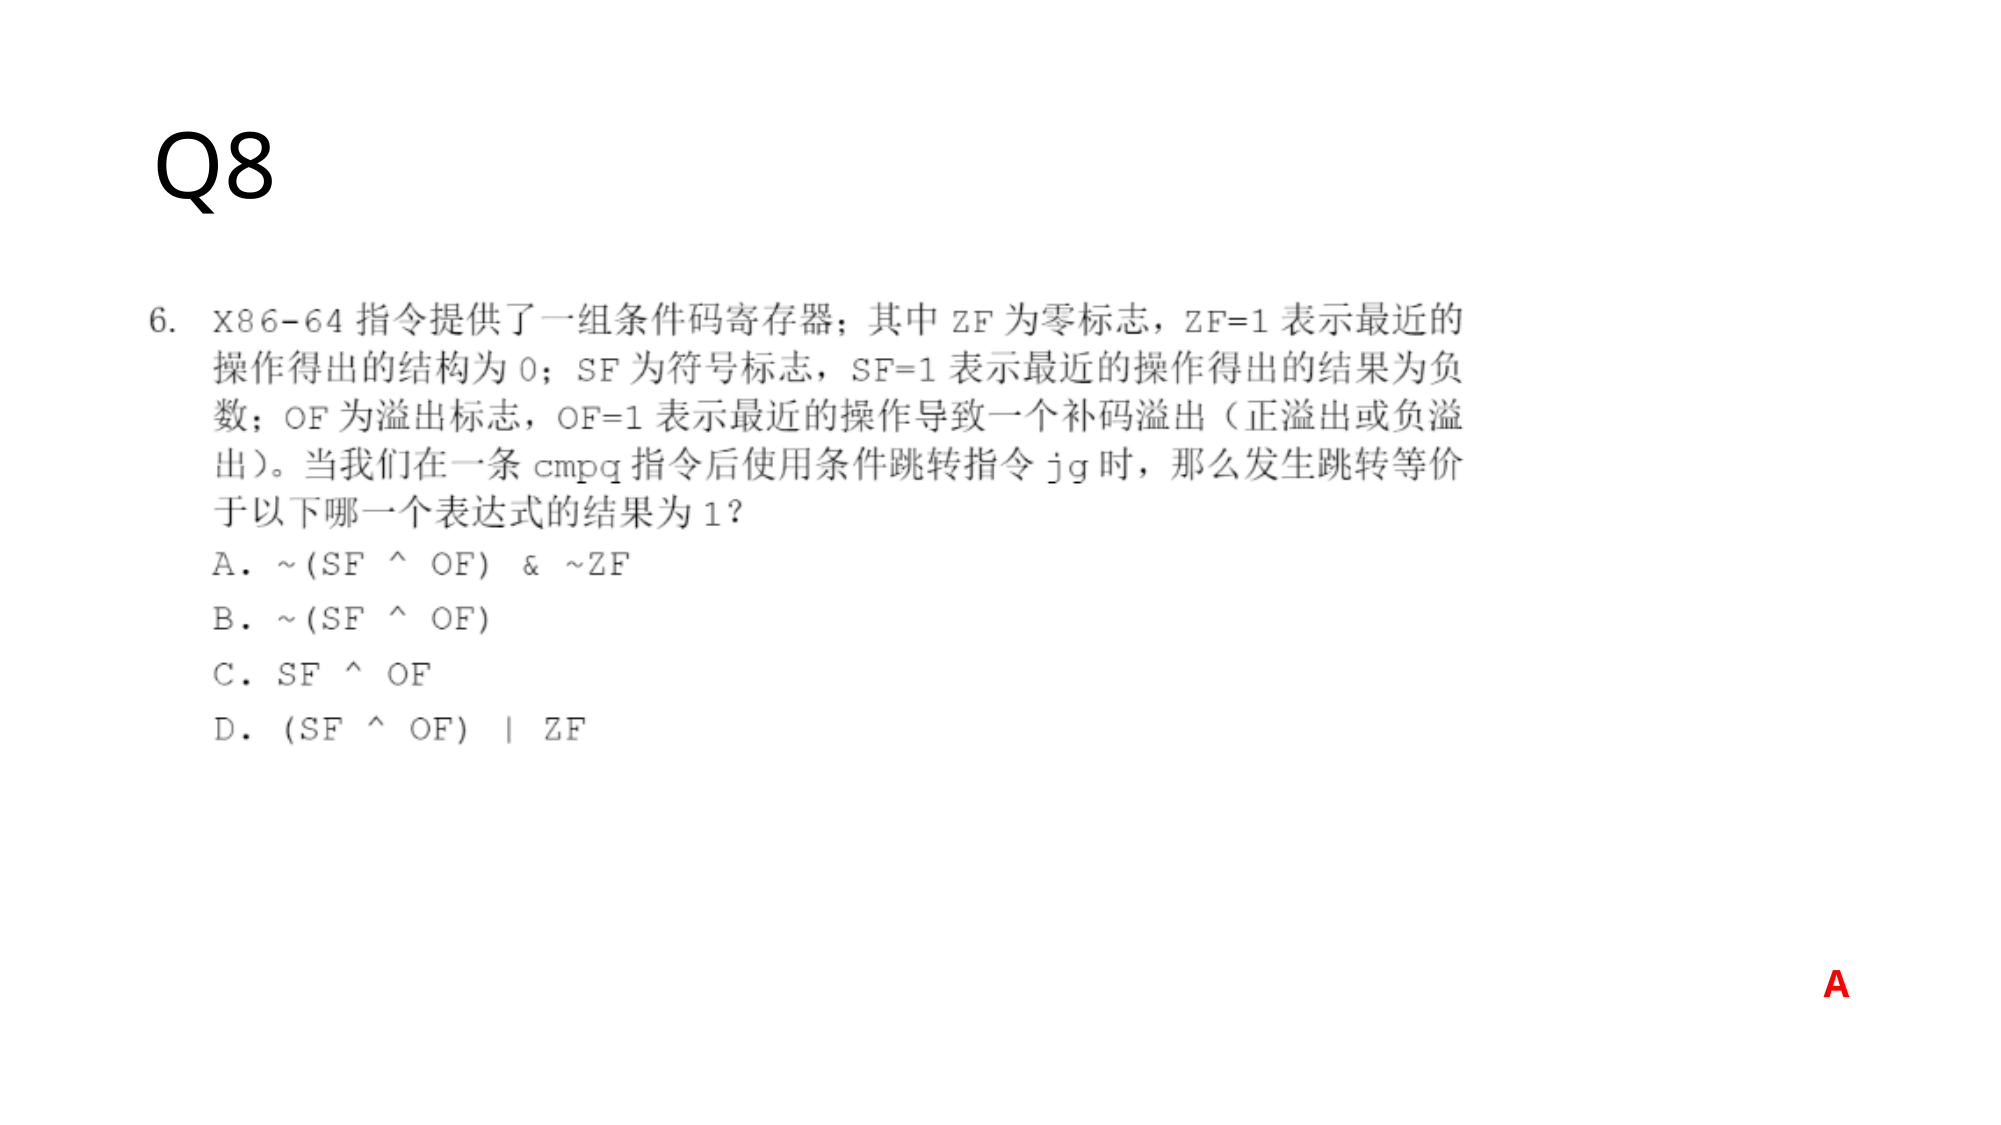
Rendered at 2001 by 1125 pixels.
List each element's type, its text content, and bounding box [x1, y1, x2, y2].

picture [137, 299, 1482, 753]
text_box A [1808, 952, 1865, 1013]
title Q8 [137, 59, 1863, 278]
